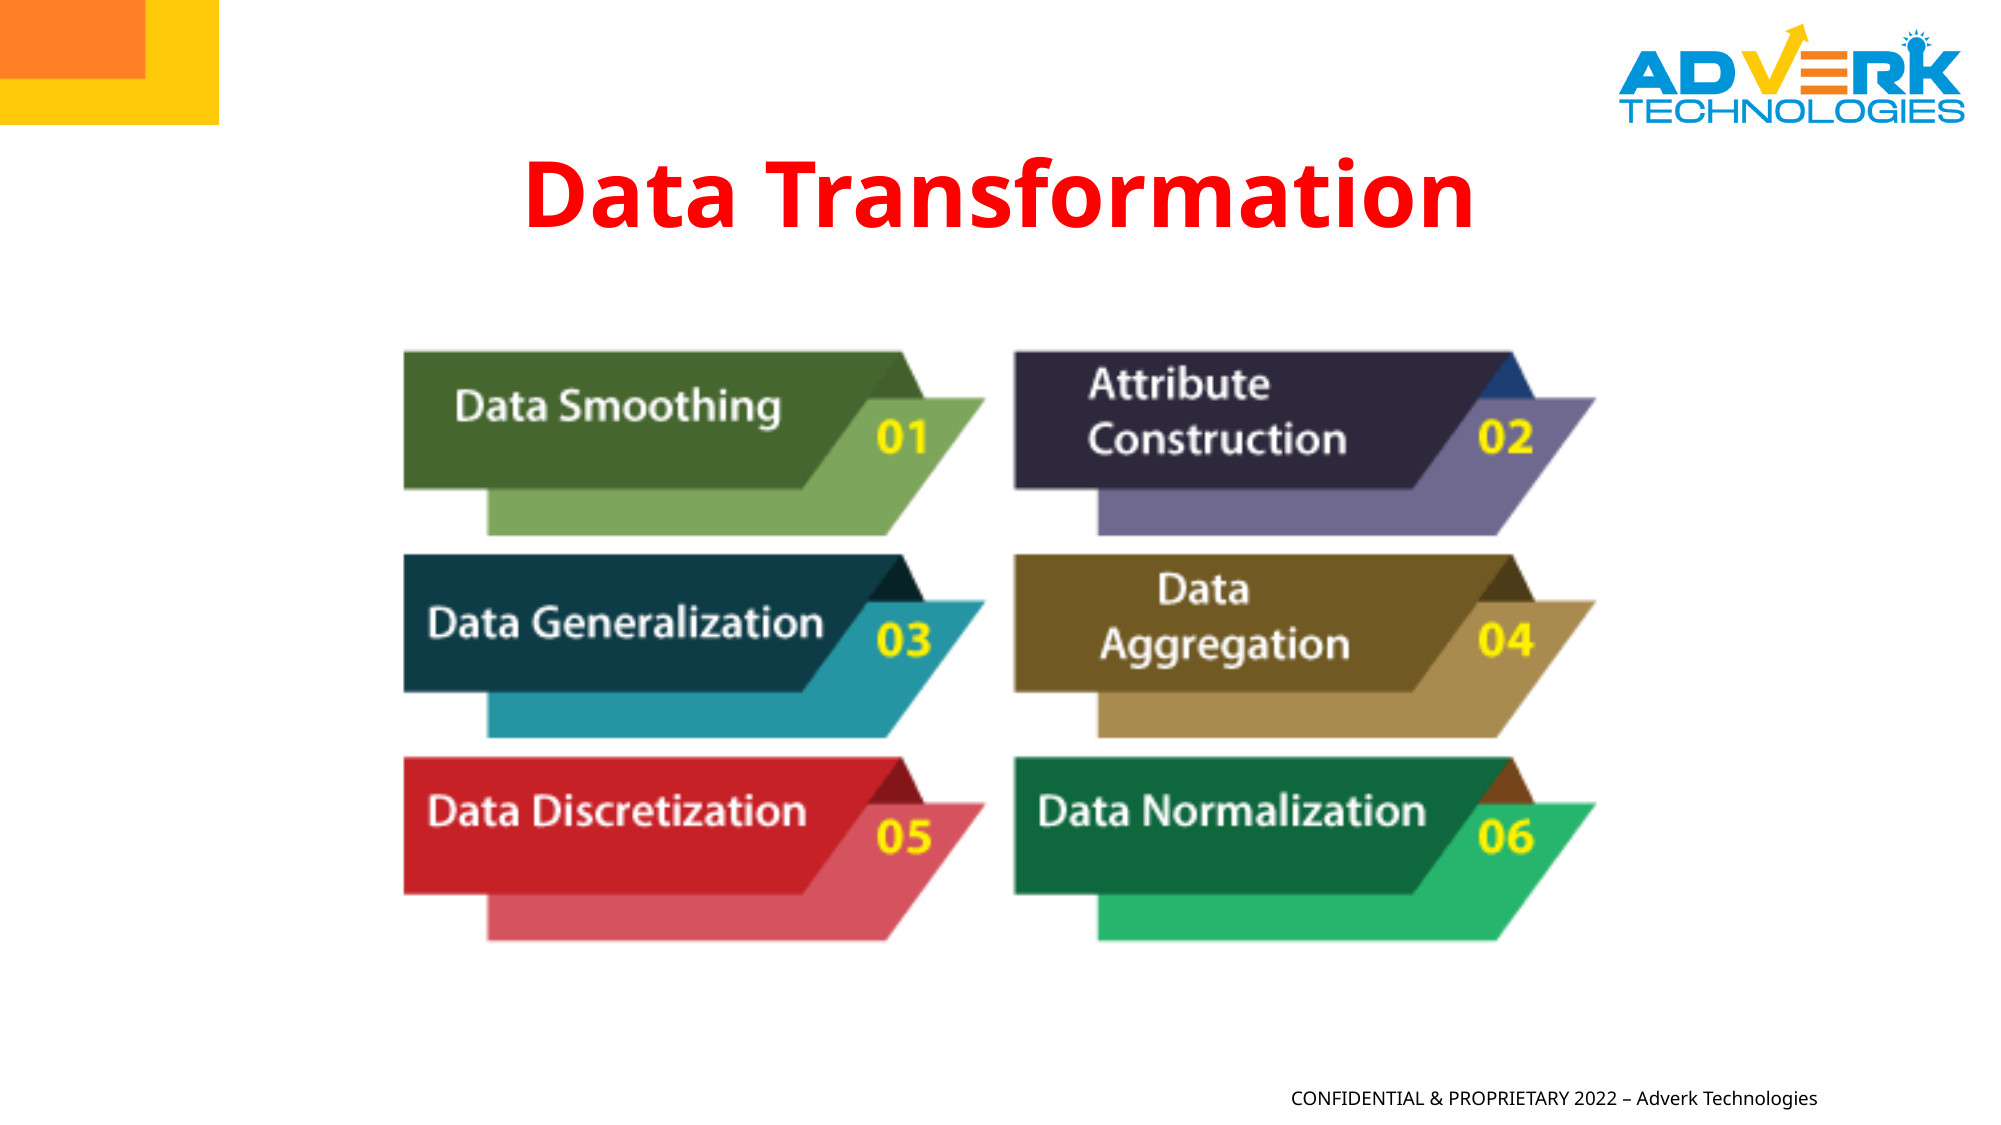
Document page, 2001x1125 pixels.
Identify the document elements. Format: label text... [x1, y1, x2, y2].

picture [1618, 22, 1967, 125]
text_box CONFIDENTIAL & PROPRIETARY 2022 – Adverk Technologies [1249, 1080, 1859, 1116]
picture [386, 337, 1613, 973]
text_box Data Transformation [500, 128, 1500, 254]
picture [0, 0, 219, 125]
